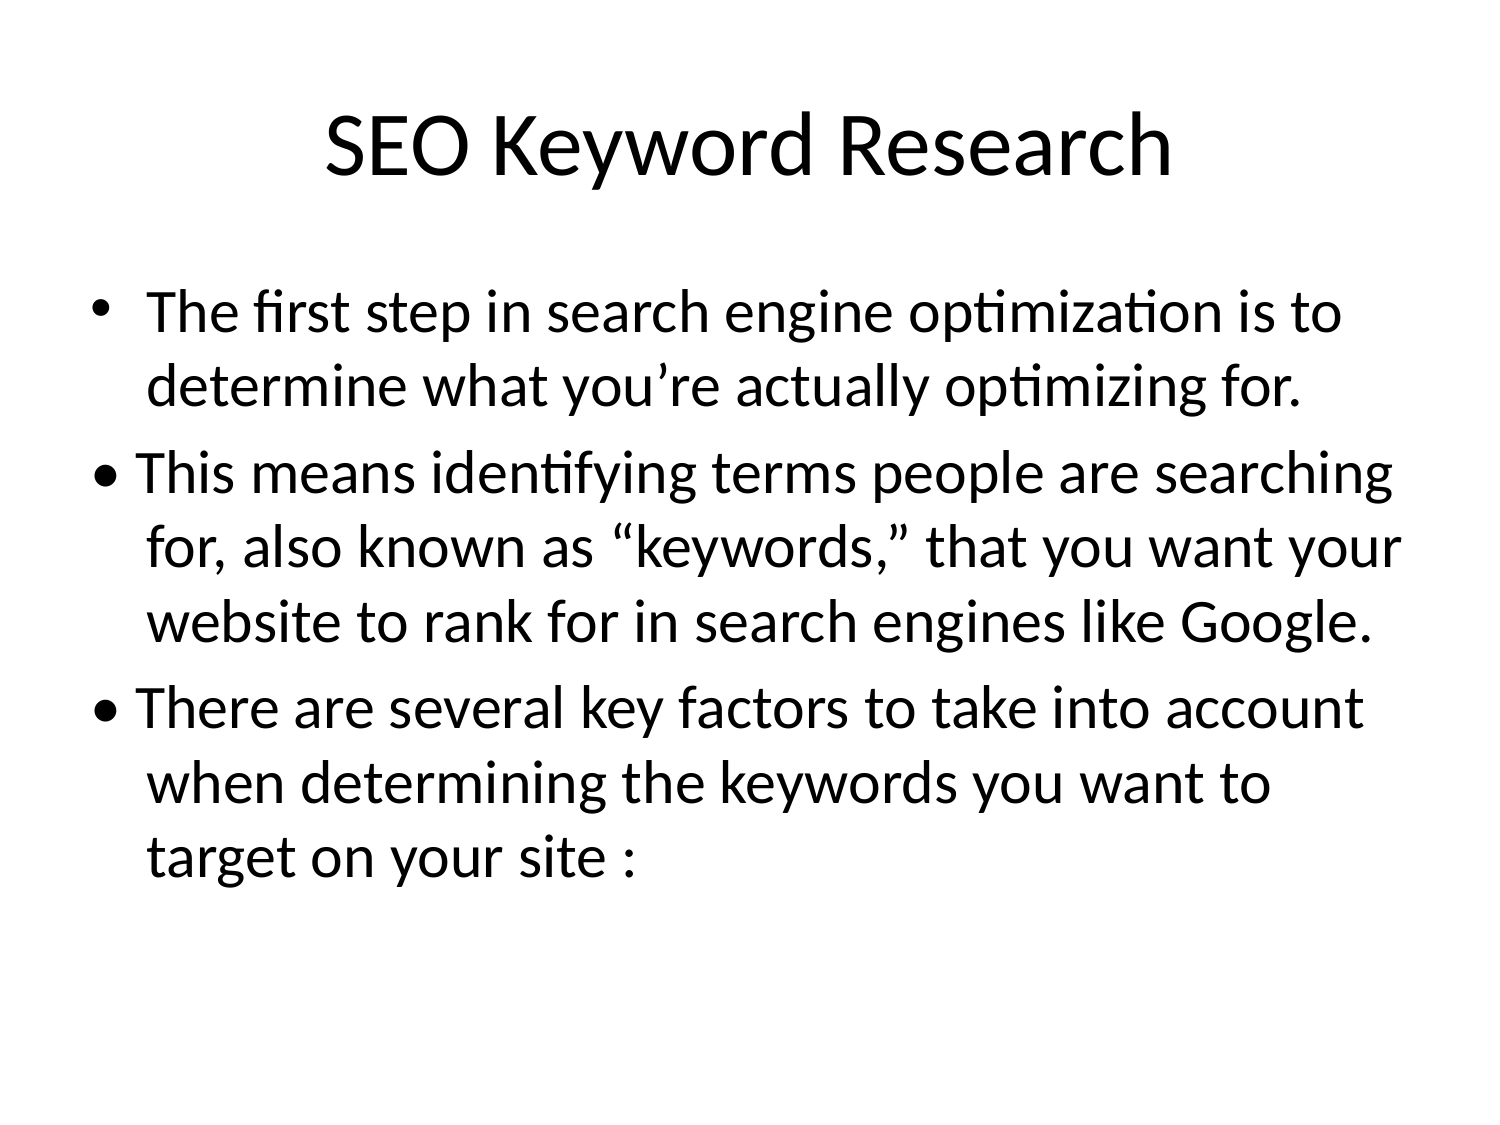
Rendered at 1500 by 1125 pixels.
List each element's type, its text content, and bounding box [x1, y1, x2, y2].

list The first step in search engine optimization is to determine what you’re actually optimizing for. • This means identifying terms people are searching for, also known as “keywords,” that you want your website to rank for in search engines like Google. • There are several key factors to take into account when determining the keywords you want to target on your site : [75, 262, 1425, 1005]
title SEO Keyword Research [75, 45, 1425, 233]
